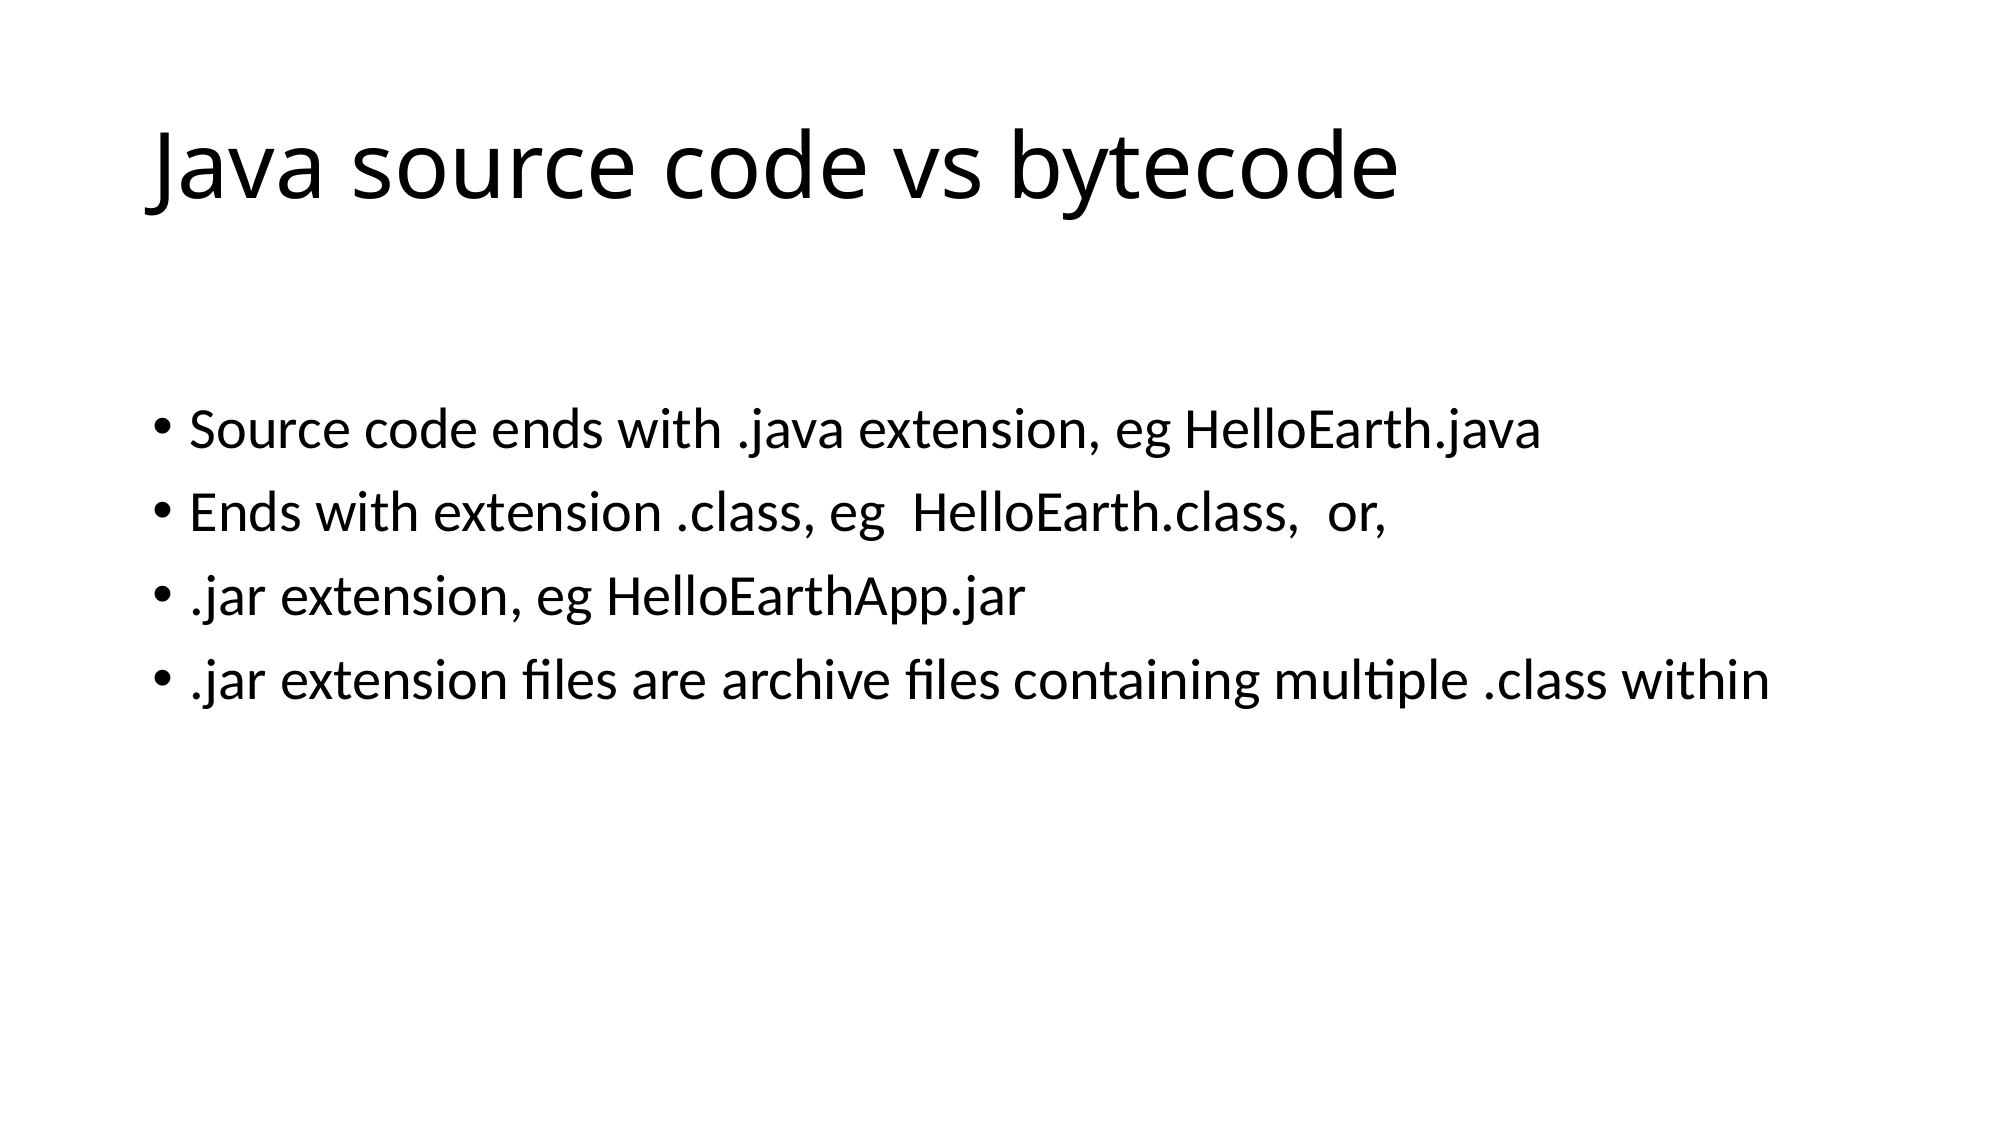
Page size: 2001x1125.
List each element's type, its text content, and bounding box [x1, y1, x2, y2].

list Source code ends with .java extension, eg HelloEarth.java Ends with extension .class, eg HelloEarth.class, or, .jar extension, eg HelloEarthApp.jar .jar extension files are archive files containing multiple .class within [137, 299, 1863, 1014]
title Java source code vs bytecode [137, 59, 1863, 278]
